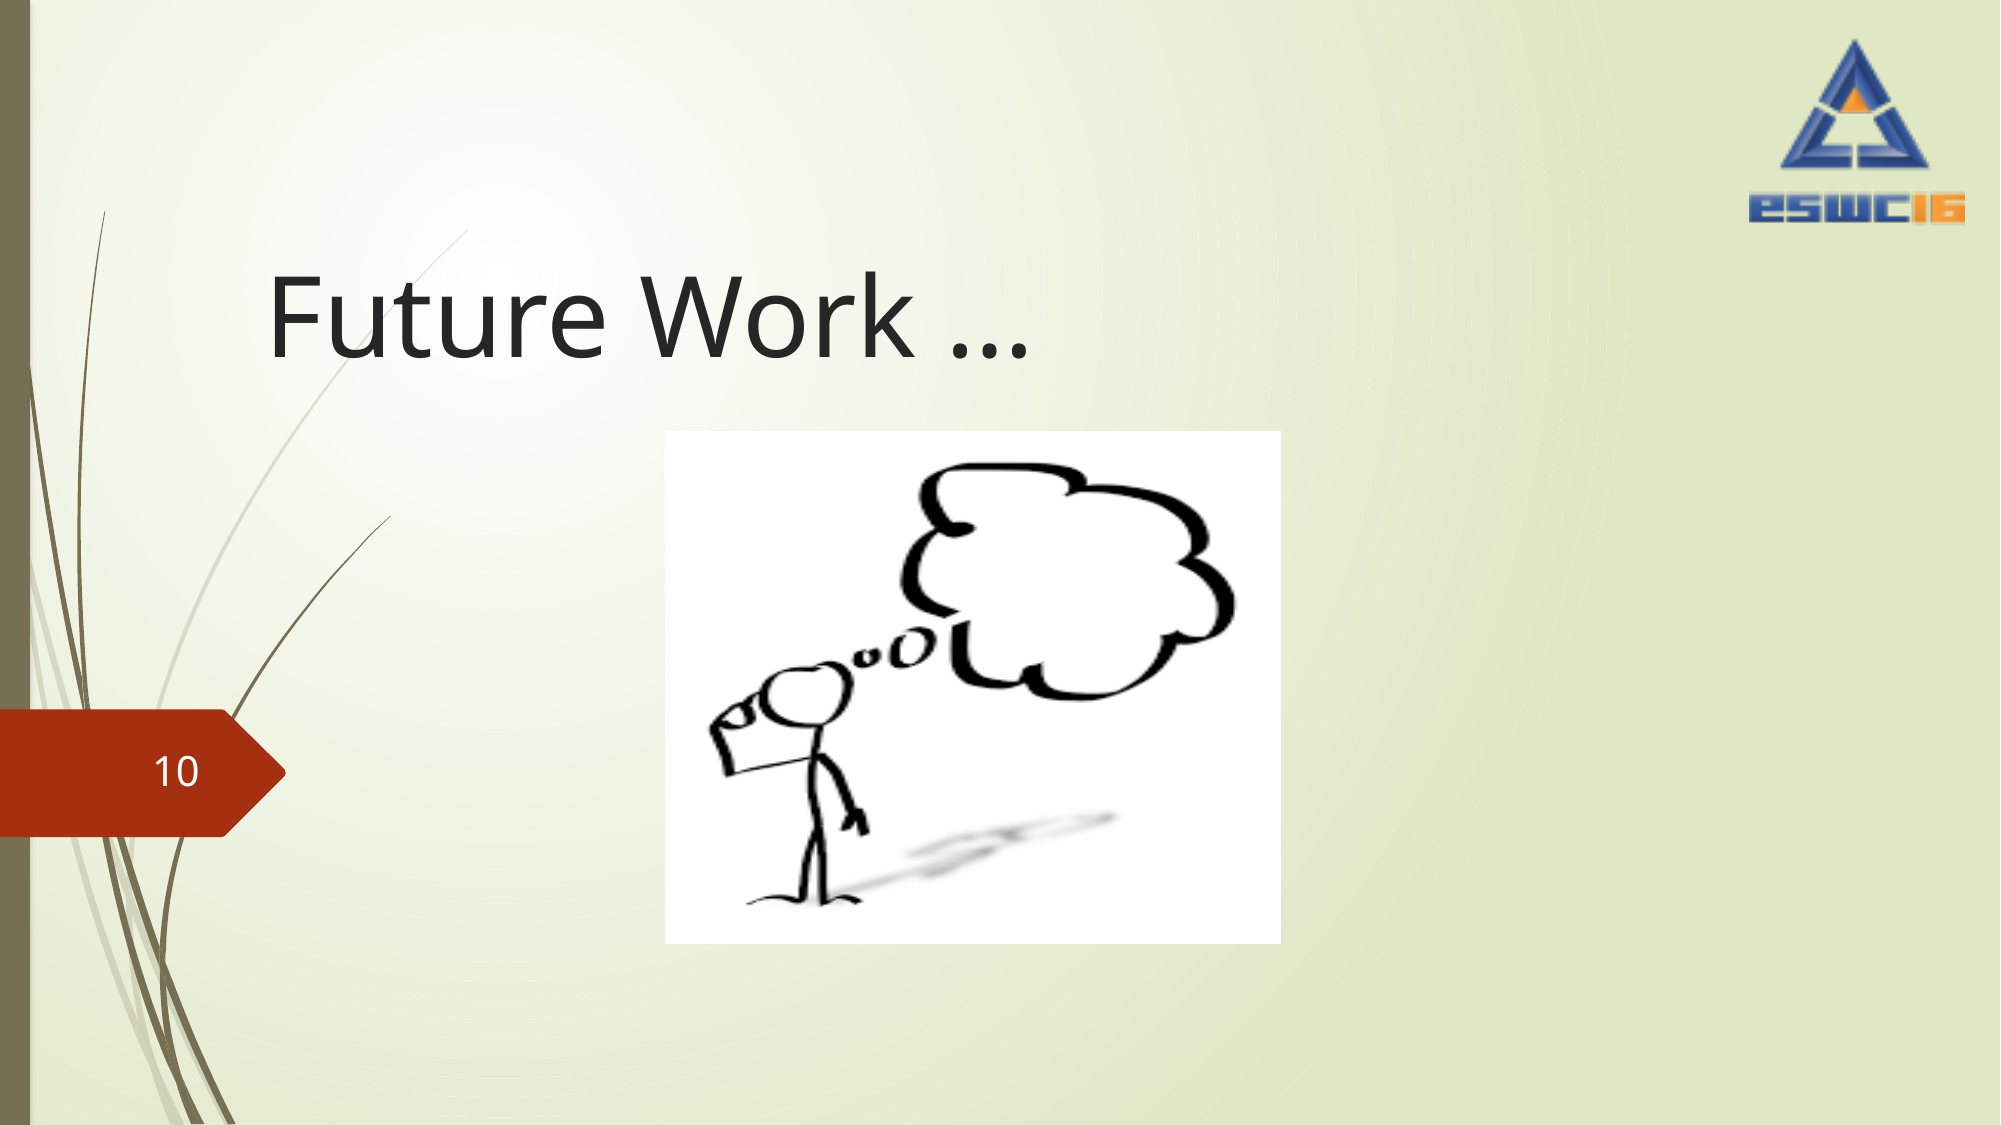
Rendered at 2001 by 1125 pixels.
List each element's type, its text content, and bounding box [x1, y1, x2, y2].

title Future Work … [249, 48, 1750, 388]
picture [1749, 31, 1965, 231]
slide_number 10 [87, 743, 216, 803]
picture [665, 431, 1281, 945]
